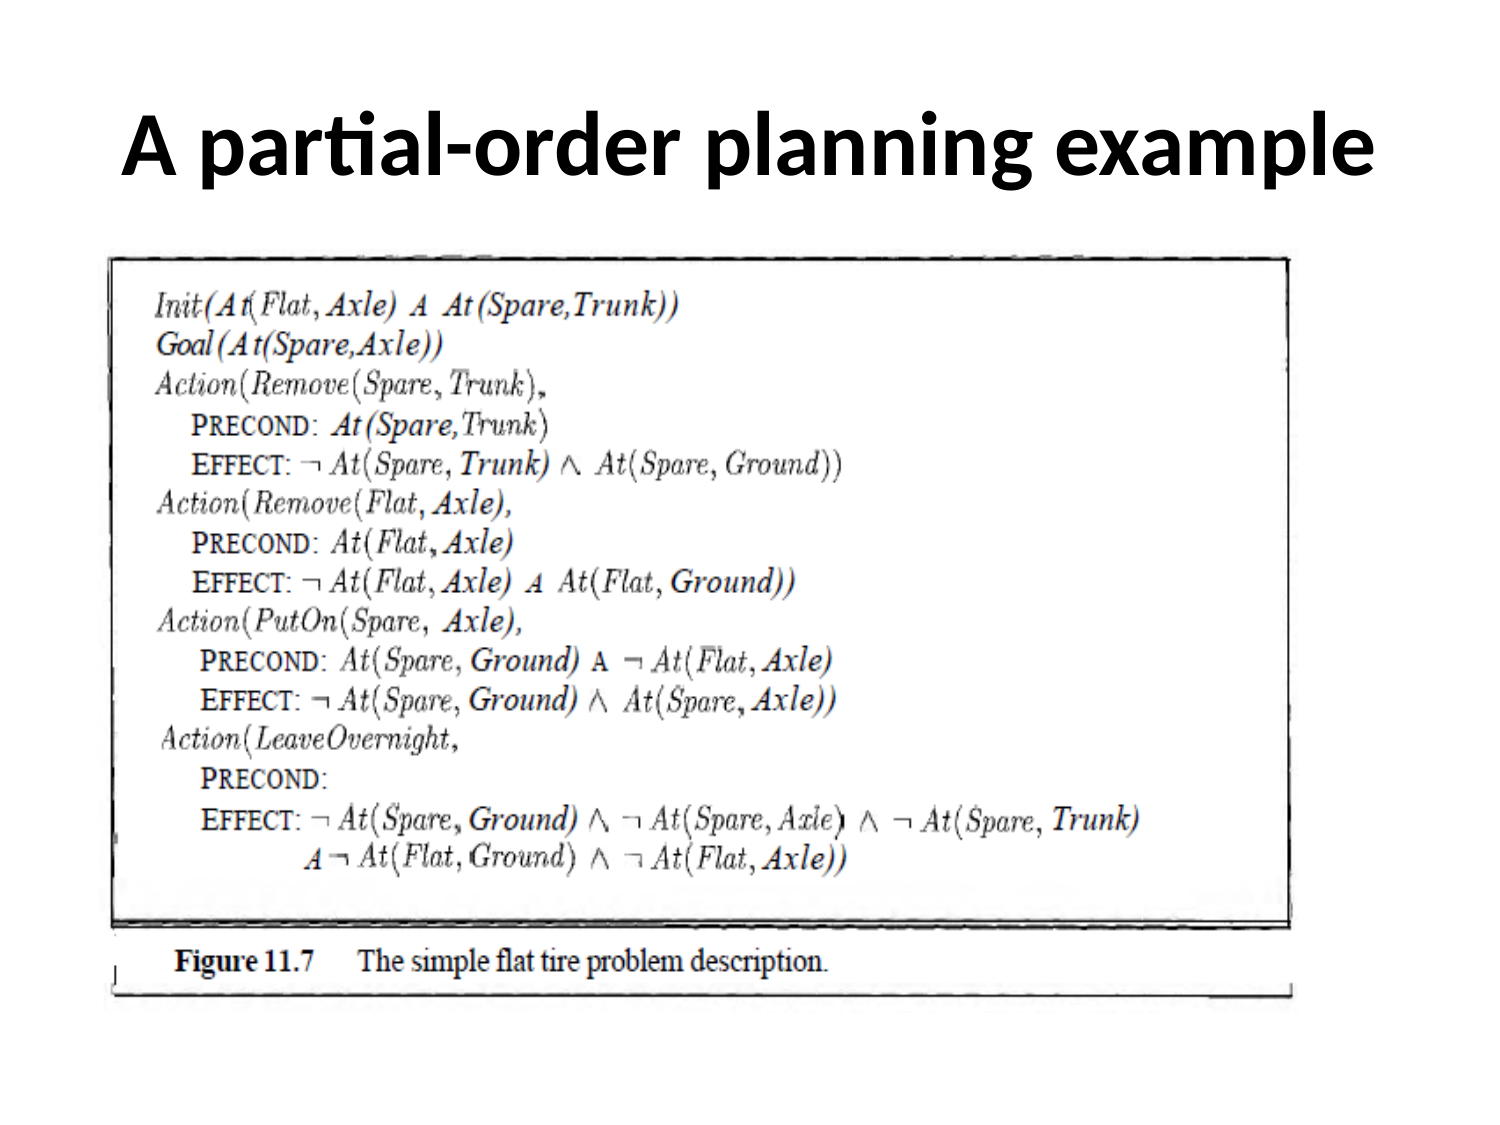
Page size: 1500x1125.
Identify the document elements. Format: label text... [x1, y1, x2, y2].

title A partial-order planning example [75, 45, 1425, 233]
picture [69, 224, 1330, 1013]
